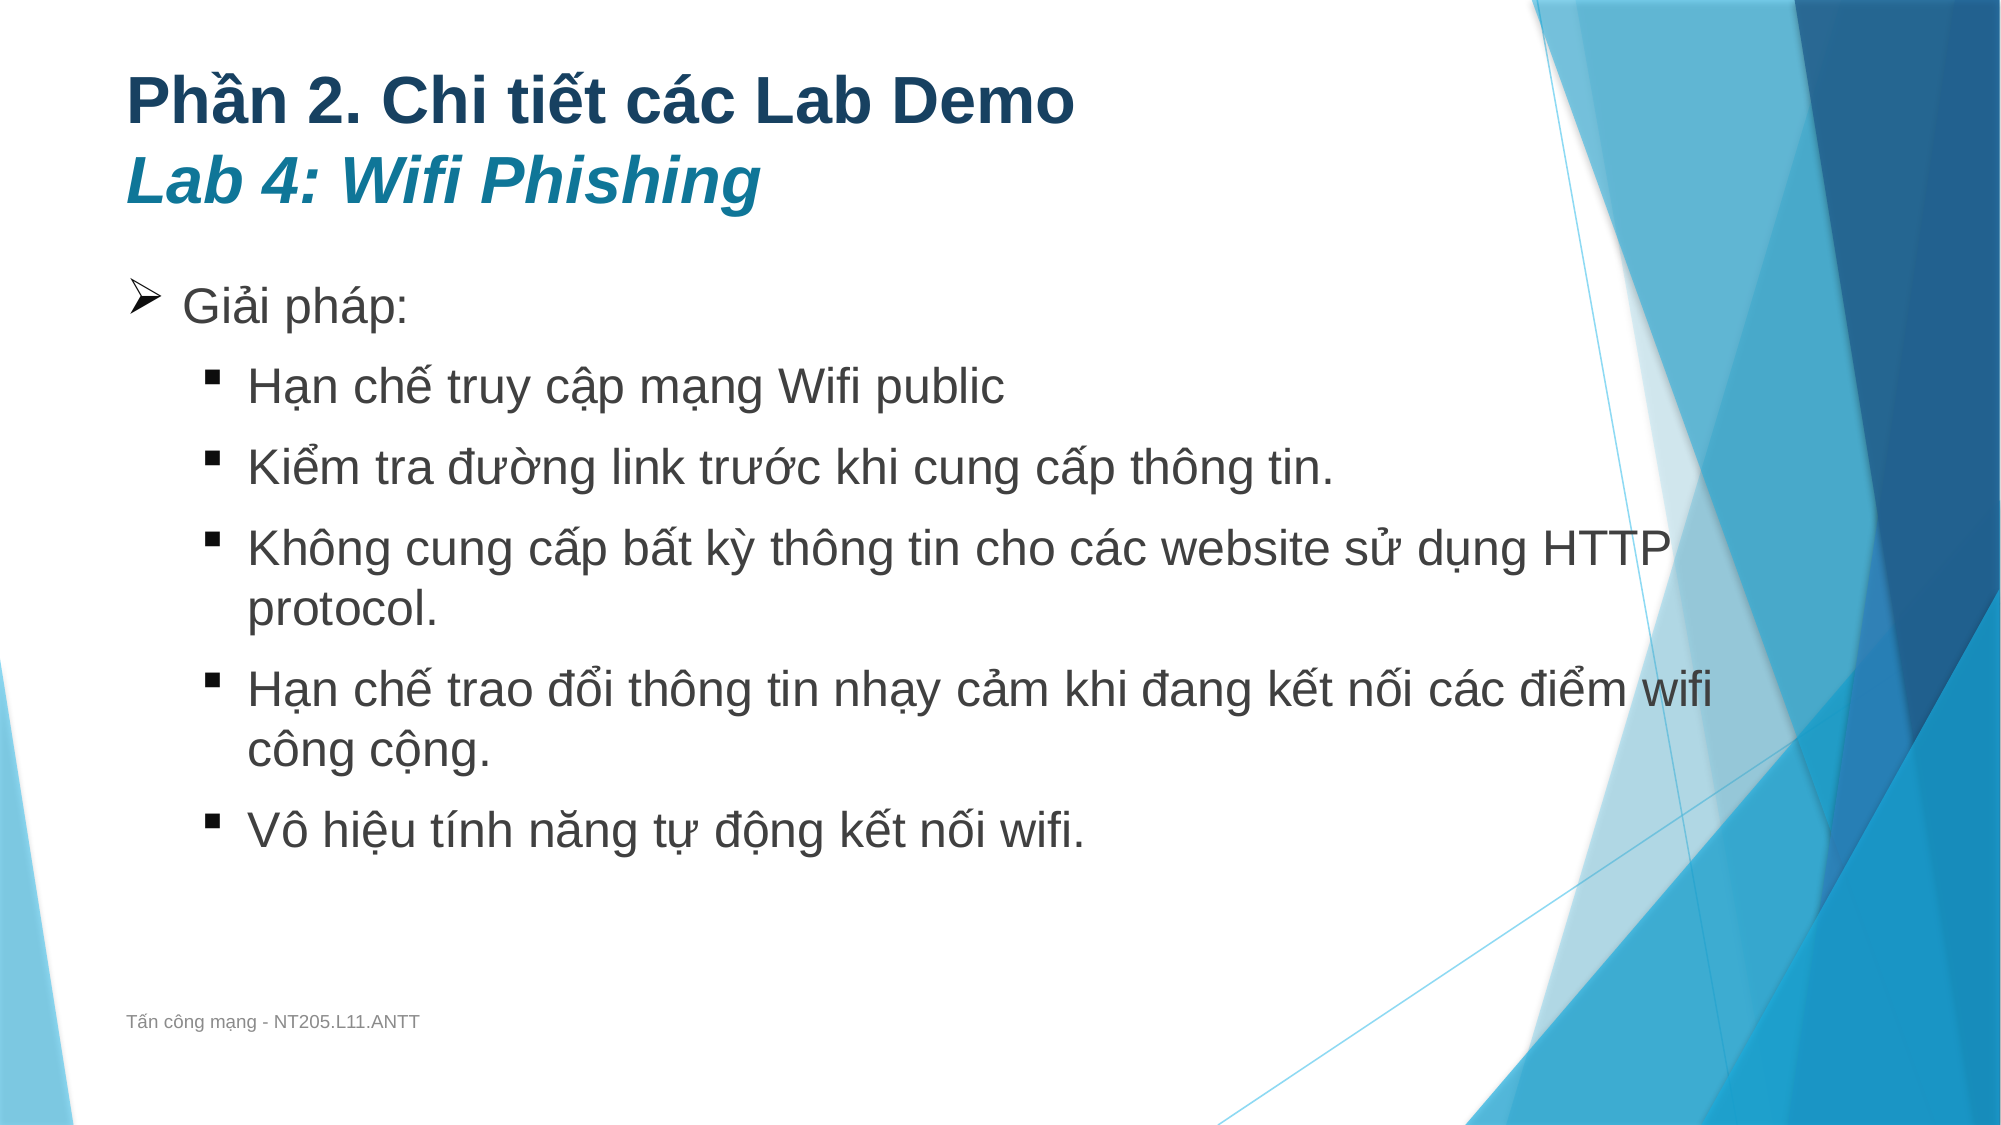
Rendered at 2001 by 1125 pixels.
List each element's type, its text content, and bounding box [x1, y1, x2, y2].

title Phần 2. Chi tiết các Lab Demo Lab 4: Wifi Phishing [111, 49, 1791, 240]
list Giải pháp: Hạn chế truy cập mạng Wifi public Kiểm tra đường link trước khi cung cấp thông tin. Không cung cấp bất kỳ thông tin cho các website sử dụng HTTP protocol. Hạn chế trao đổi thông tin nhạy cảm khi đang kết nối các điểm wifi công cộng. Vô hiệu tính năng tự động kết nối wifi. [111, 265, 1749, 1025]
footer Tấn công mạng - NT205.L11.ANTT [111, 991, 1145, 1051]
